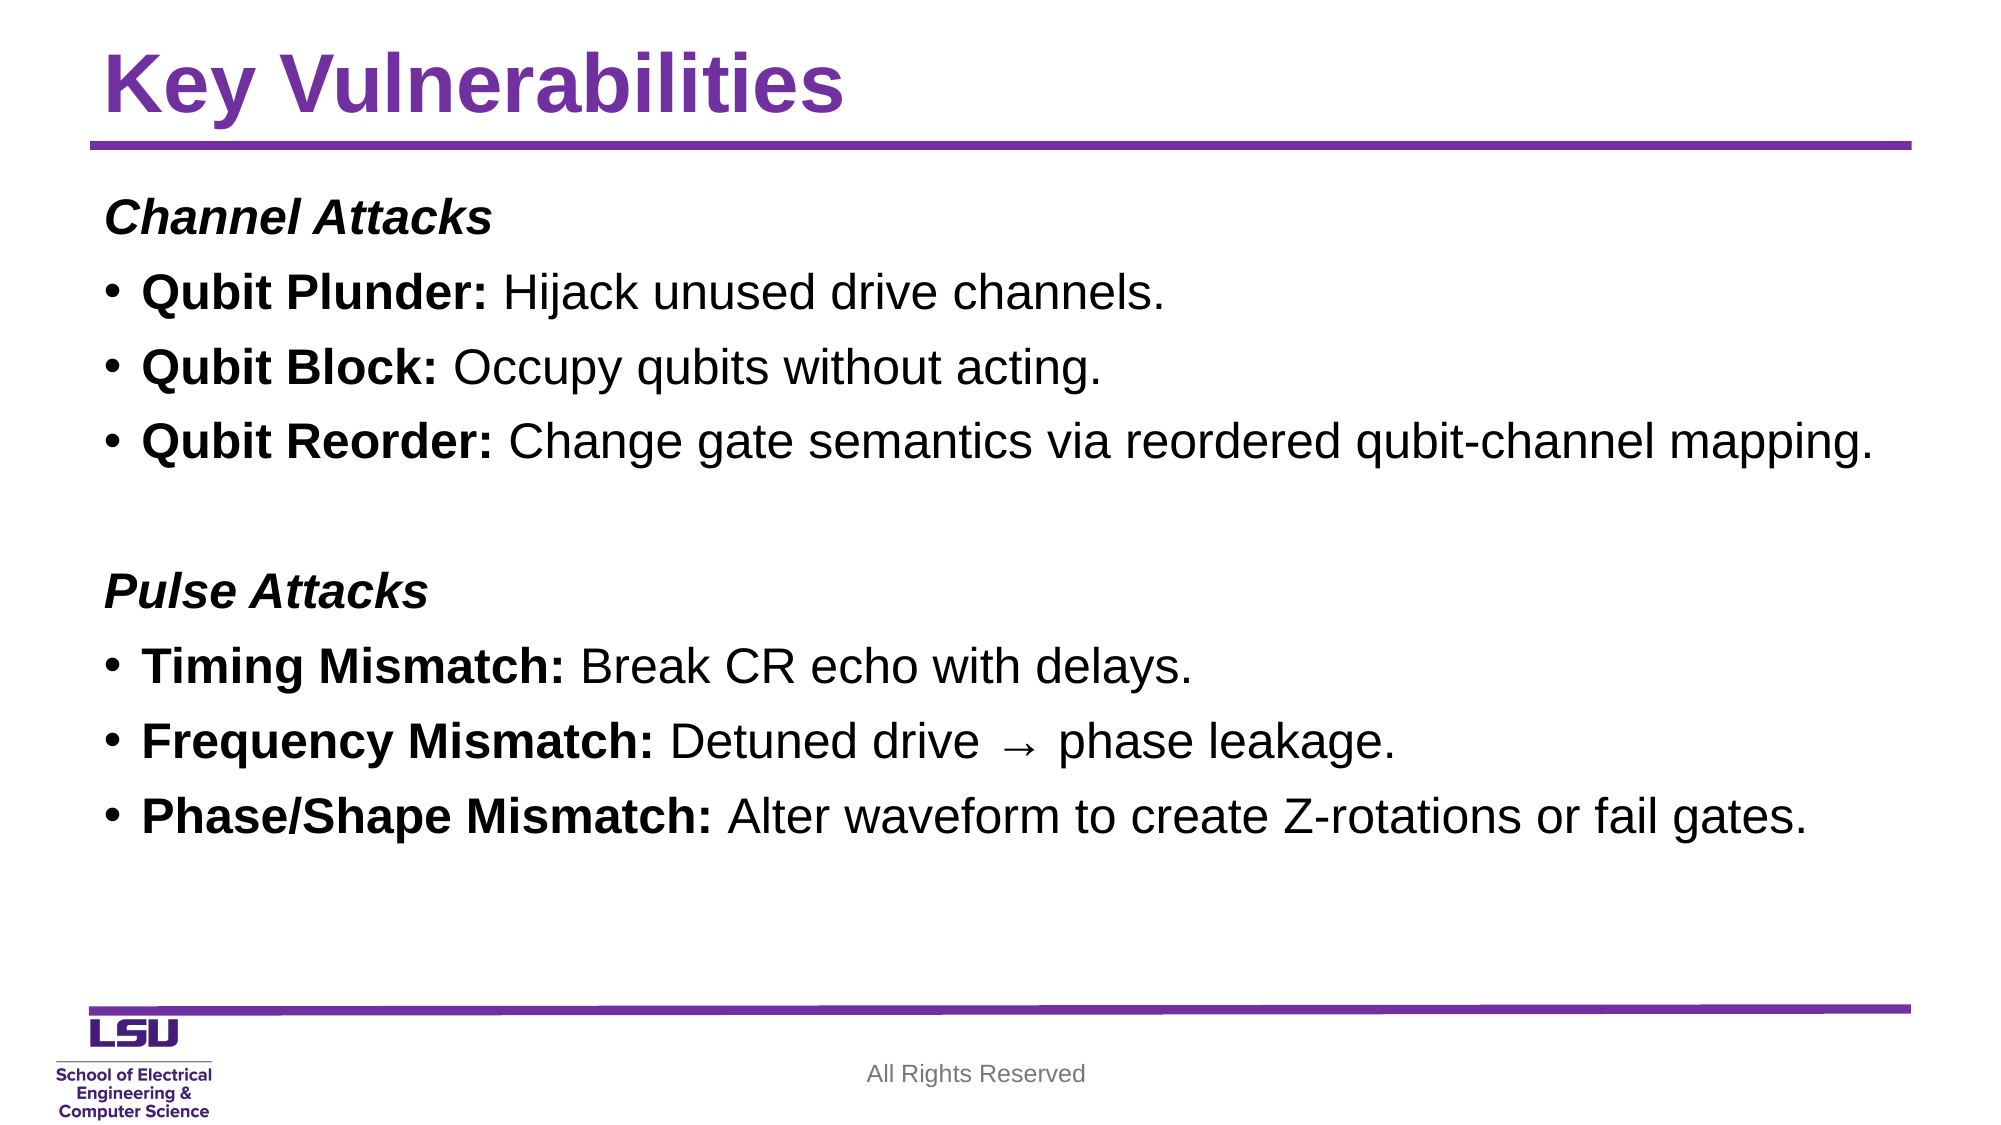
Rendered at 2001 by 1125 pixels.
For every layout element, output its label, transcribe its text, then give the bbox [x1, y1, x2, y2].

list Channel Attacks Qubit Plunder: Hijack unused drive channels. Qubit Block: Occupy qubits without acting. Qubit Reorder: Change gate semantics via reordered qubit-channel mapping. Pulse Attacks Timing Mismatch: Break CR echo with delays. Frequency Mismatch: Detuned drive → phase leakage. Phase/Shape Mismatch: Alter waveform to create Z-rotations or fail gates. [89, 183, 1911, 1014]
title Key Vulnerabilities [89, 22, 1911, 150]
picture [45, 1008, 222, 1125]
footer All Rights Reserved [639, 1042, 1315, 1103]
